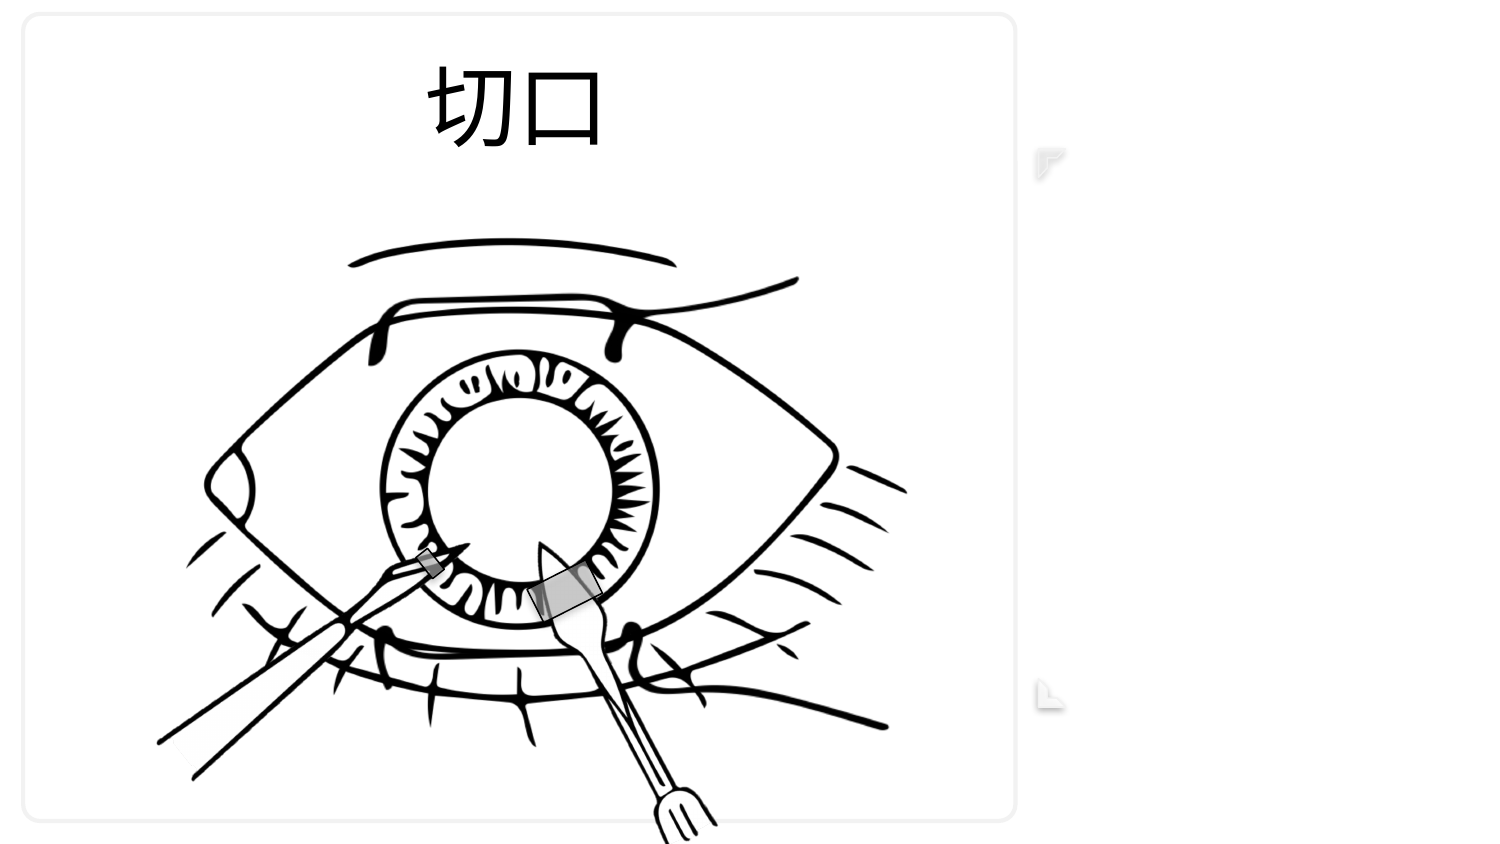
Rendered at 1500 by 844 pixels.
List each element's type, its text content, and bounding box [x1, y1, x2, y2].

title 切口 [47, 33, 988, 175]
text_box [98, 196, 988, 844]
